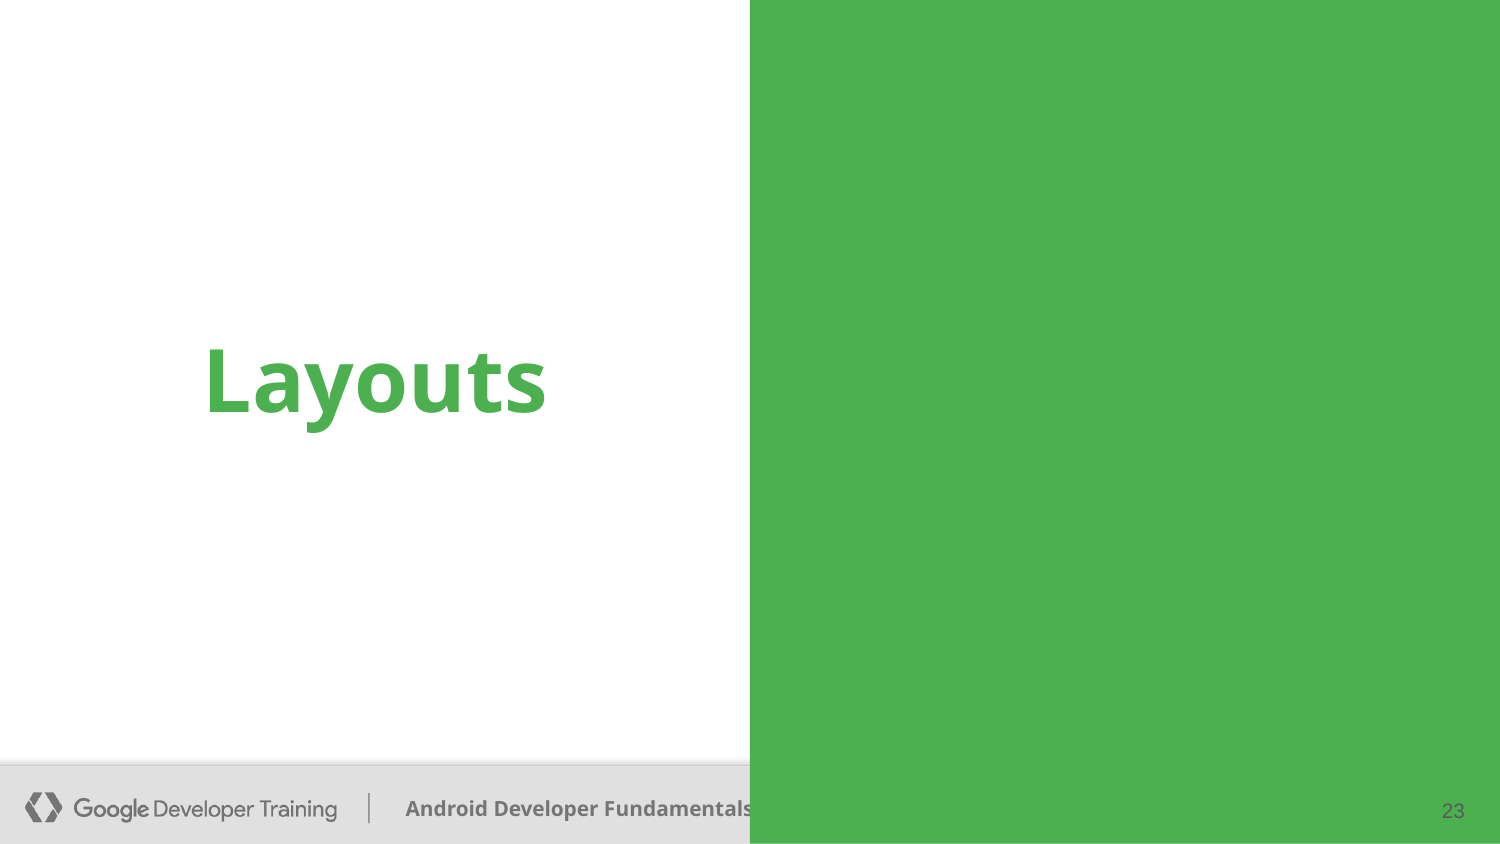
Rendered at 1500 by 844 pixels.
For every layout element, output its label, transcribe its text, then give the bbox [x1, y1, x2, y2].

picture [0, 0, 749, 844]
title Layouts [43, 202, 708, 446]
slide_number 23 [1389, 777, 1480, 842]
